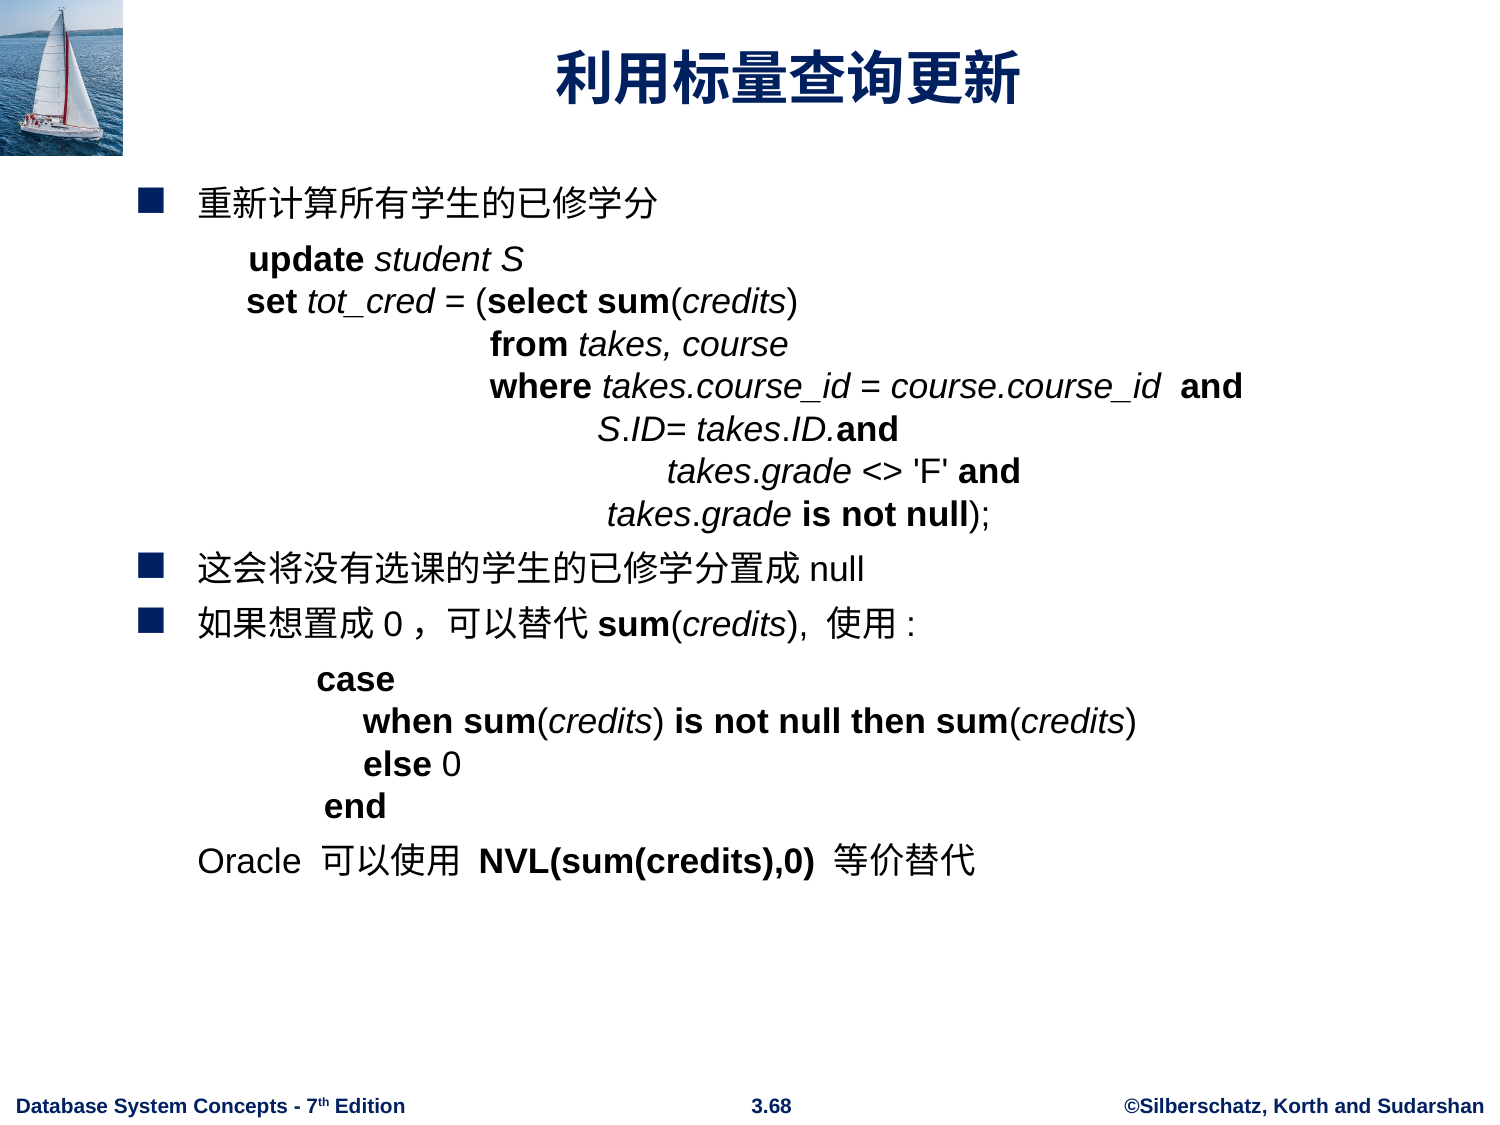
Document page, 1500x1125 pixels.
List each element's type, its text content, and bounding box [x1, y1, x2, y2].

list 重新计算所有学生的已修学分 update student S set tot_cred = (select sum(credits) from takes, course where takes.course_id = course.course_id and S.ID= takes.ID.and takes.grade <> 'F' and takes.grade is not null); 这会将没有选课的学生的已修学分置成null 如果想置成0，可以替代sum(credits), 使用: case when sum(credits) is not null then sum(credits) else 0 end Oracle 可以使用 NVL(sum(credits),0) 等价替代 [126, 173, 1382, 918]
title 利用标量查询更新 [125, 18, 1452, 120]
picture [0, 0, 123, 156]
